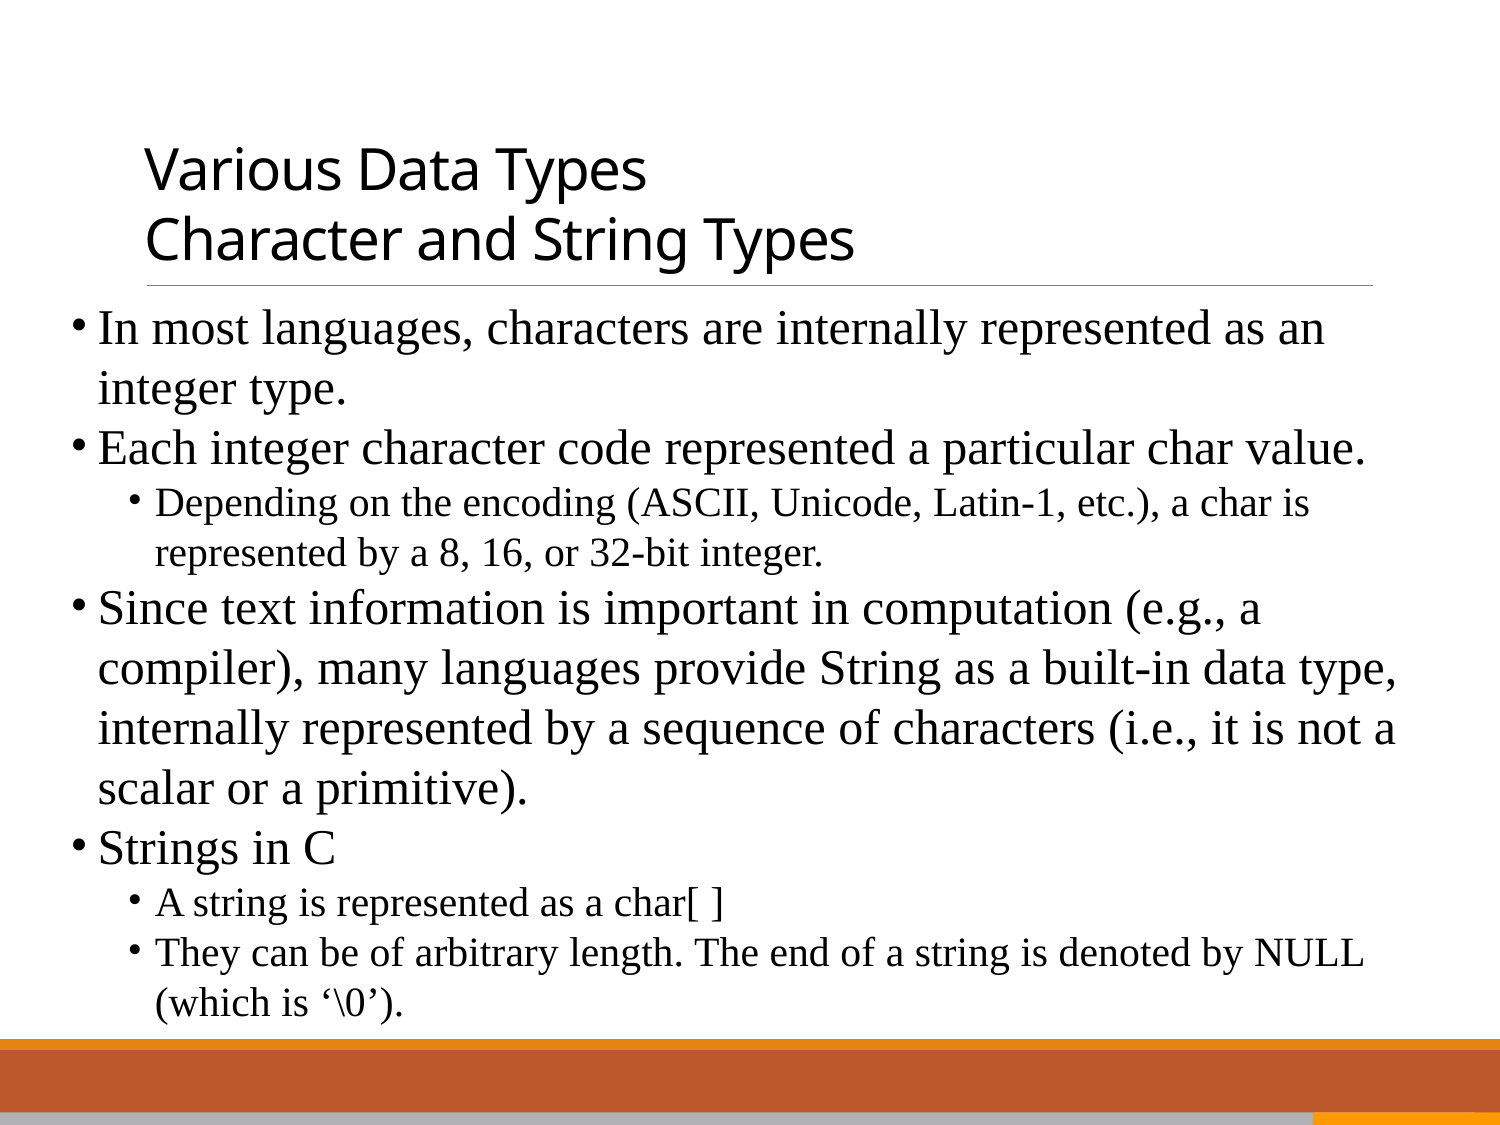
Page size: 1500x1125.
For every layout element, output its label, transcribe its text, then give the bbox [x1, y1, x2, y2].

text_box [1312, 1112, 1500, 1125]
text_box [0, 1112, 1312, 1125]
title Various Data Types Character and String Types [130, 93, 1444, 281]
list In most languages, characters are internally represented as an integer type. Each integer character code represented a particular char value. Depending on the encoding (ASCII, Unicode, Latin-1, etc.), a char is represented by a 8, 16, or 32-bit integer. Since text information is important in computation (e.g., a compiler), many languages provide String as a built-in data type, internally represented by a sequence of characters (i.e., it is not a scalar or a primitive). Strings in C A string is represented as a char[ ] They can be of arbitrary length. The end of a string is denoted by NULL (which is ‘\0’). [35, 286, 1448, 1112]
